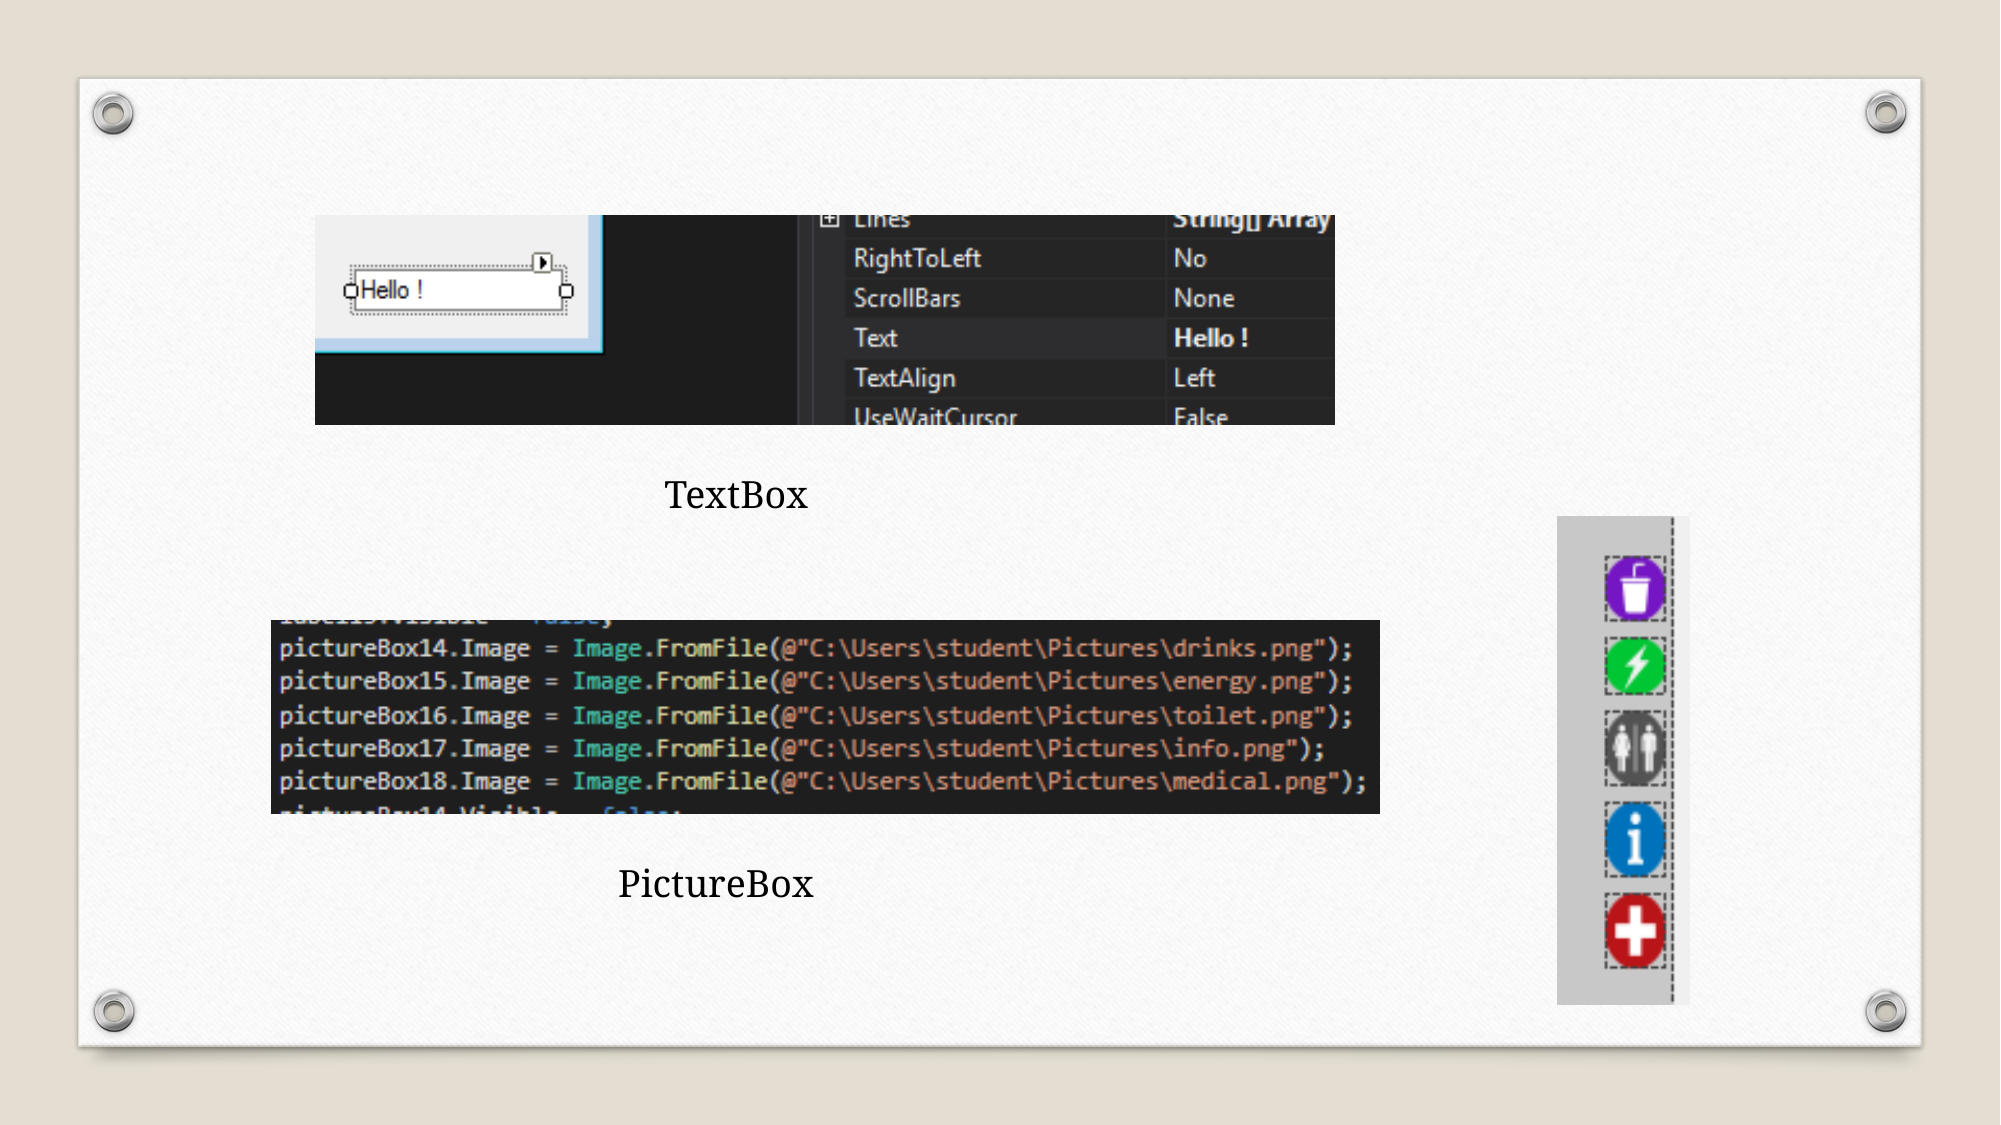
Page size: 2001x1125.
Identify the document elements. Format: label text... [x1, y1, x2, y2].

text_box PictureBox [603, 852, 988, 958]
picture [0, 0, 2000, 1125]
text_box TextBox [649, 463, 1034, 569]
